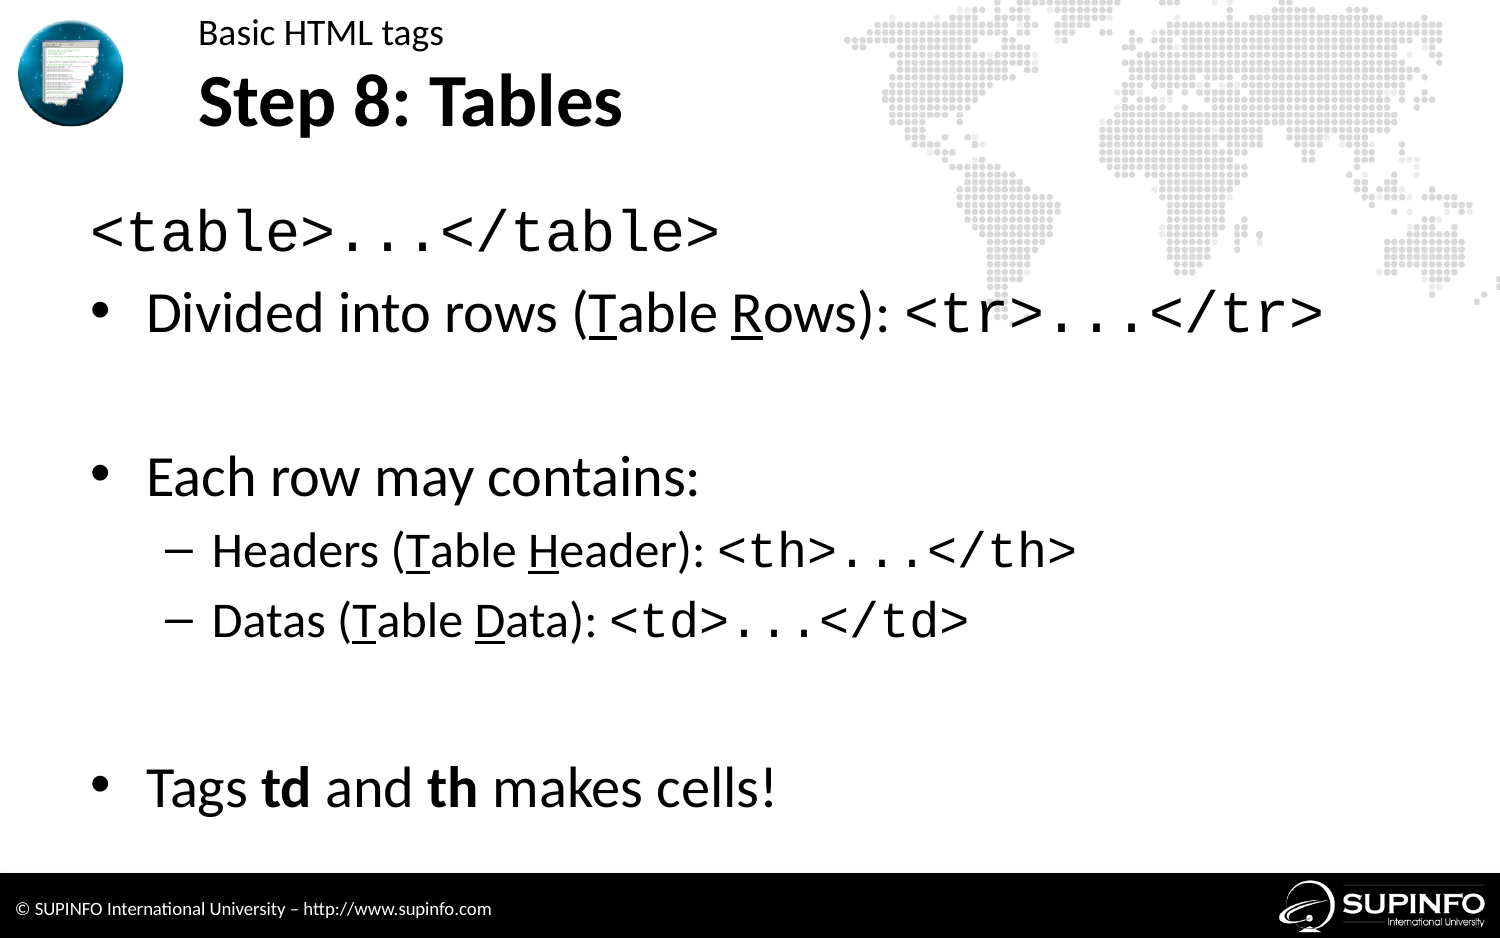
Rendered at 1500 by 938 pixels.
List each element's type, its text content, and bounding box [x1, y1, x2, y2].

picture [844, 0, 1500, 327]
picture [17, 19, 125, 127]
list Basic HTML tags [183, 0, 1459, 56]
list <table>...</table> Divided into rows (Table Rows): <tr>...</tr> Each row may contains: Headers (Table Header): <th>...</th> Datas (Table Data): <td>...</td> Tags td and th makes cells! [75, 185, 1459, 880]
picture [1269, 870, 1494, 938]
title Step 8: Tables [183, 56, 1459, 138]
